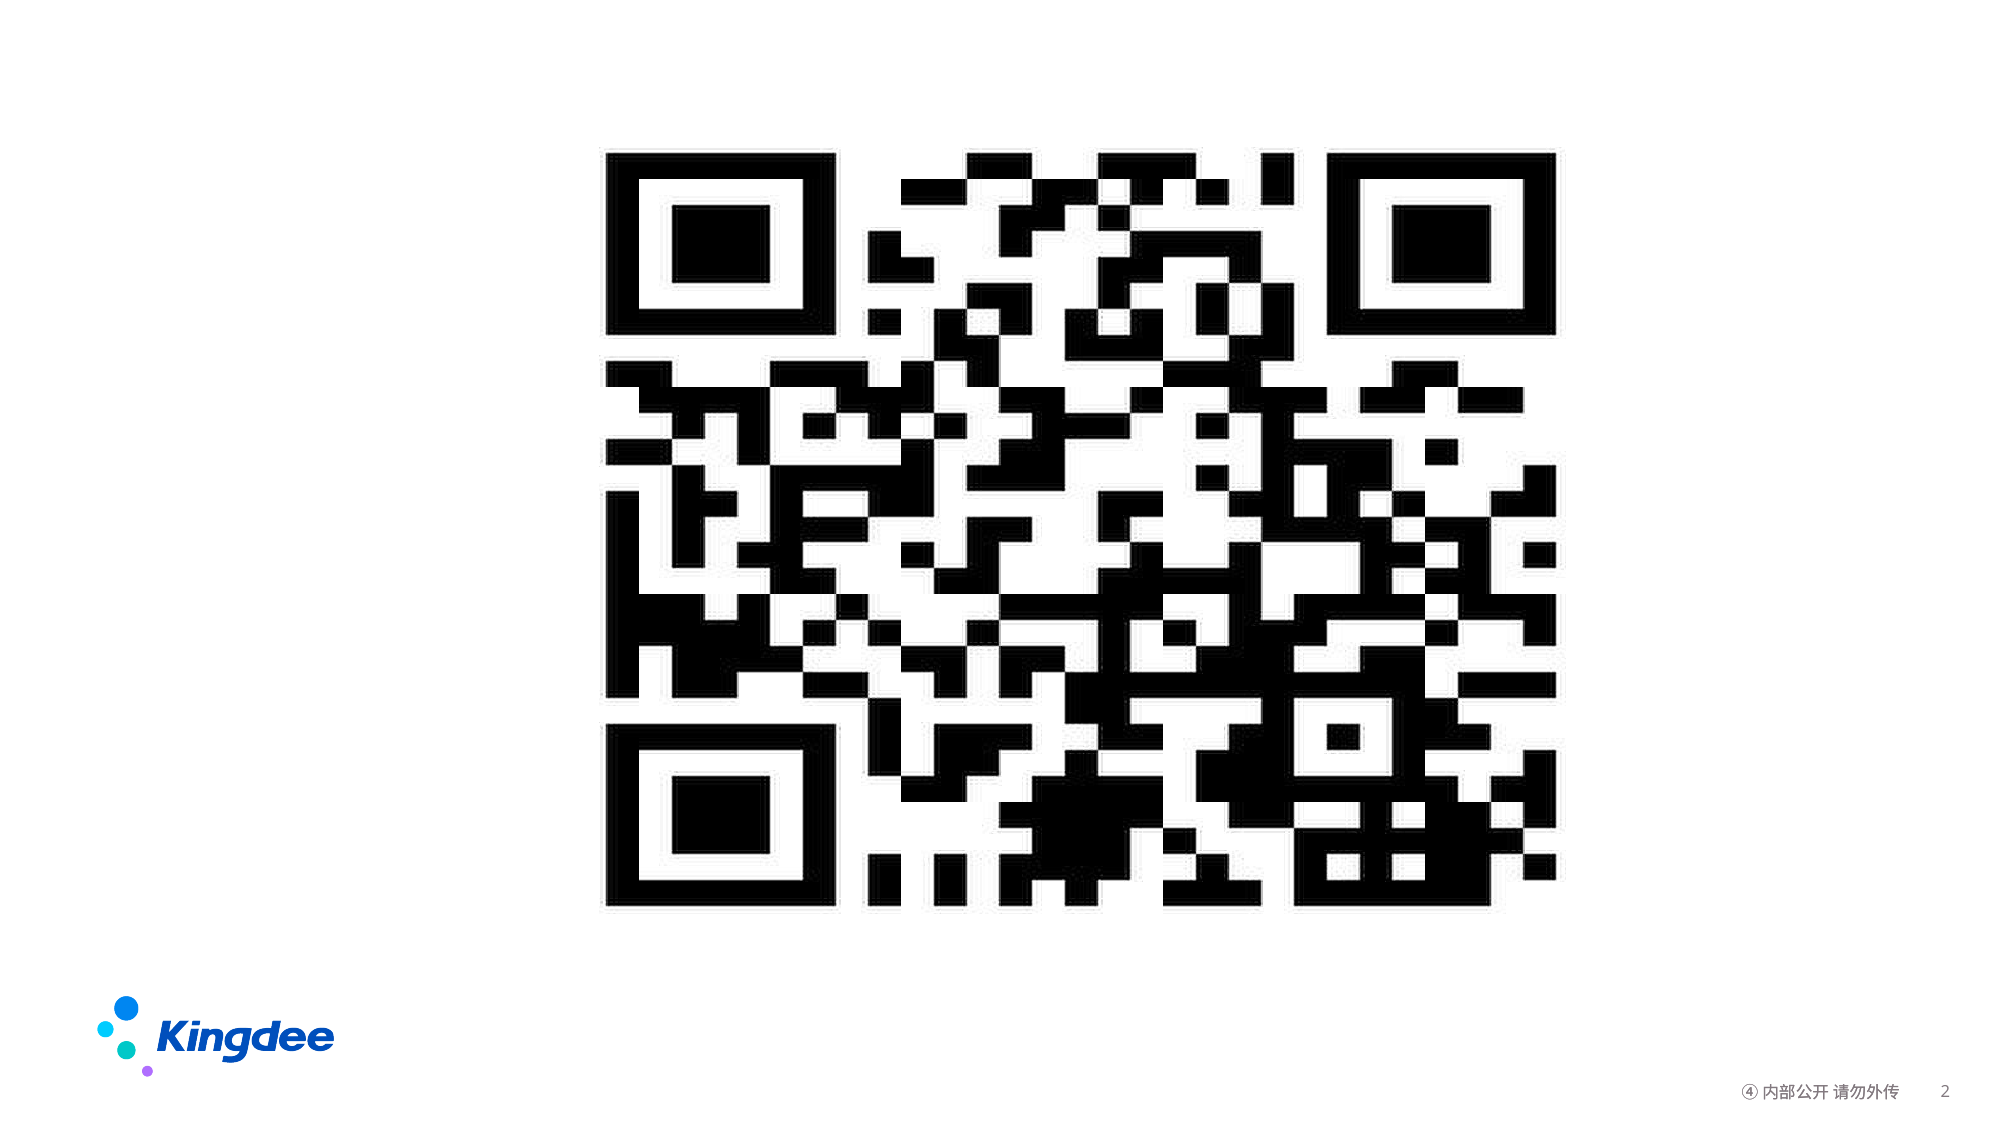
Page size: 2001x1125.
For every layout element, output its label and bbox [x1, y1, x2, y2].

picture [437, 18, 1728, 1041]
picture [97, 995, 334, 1077]
